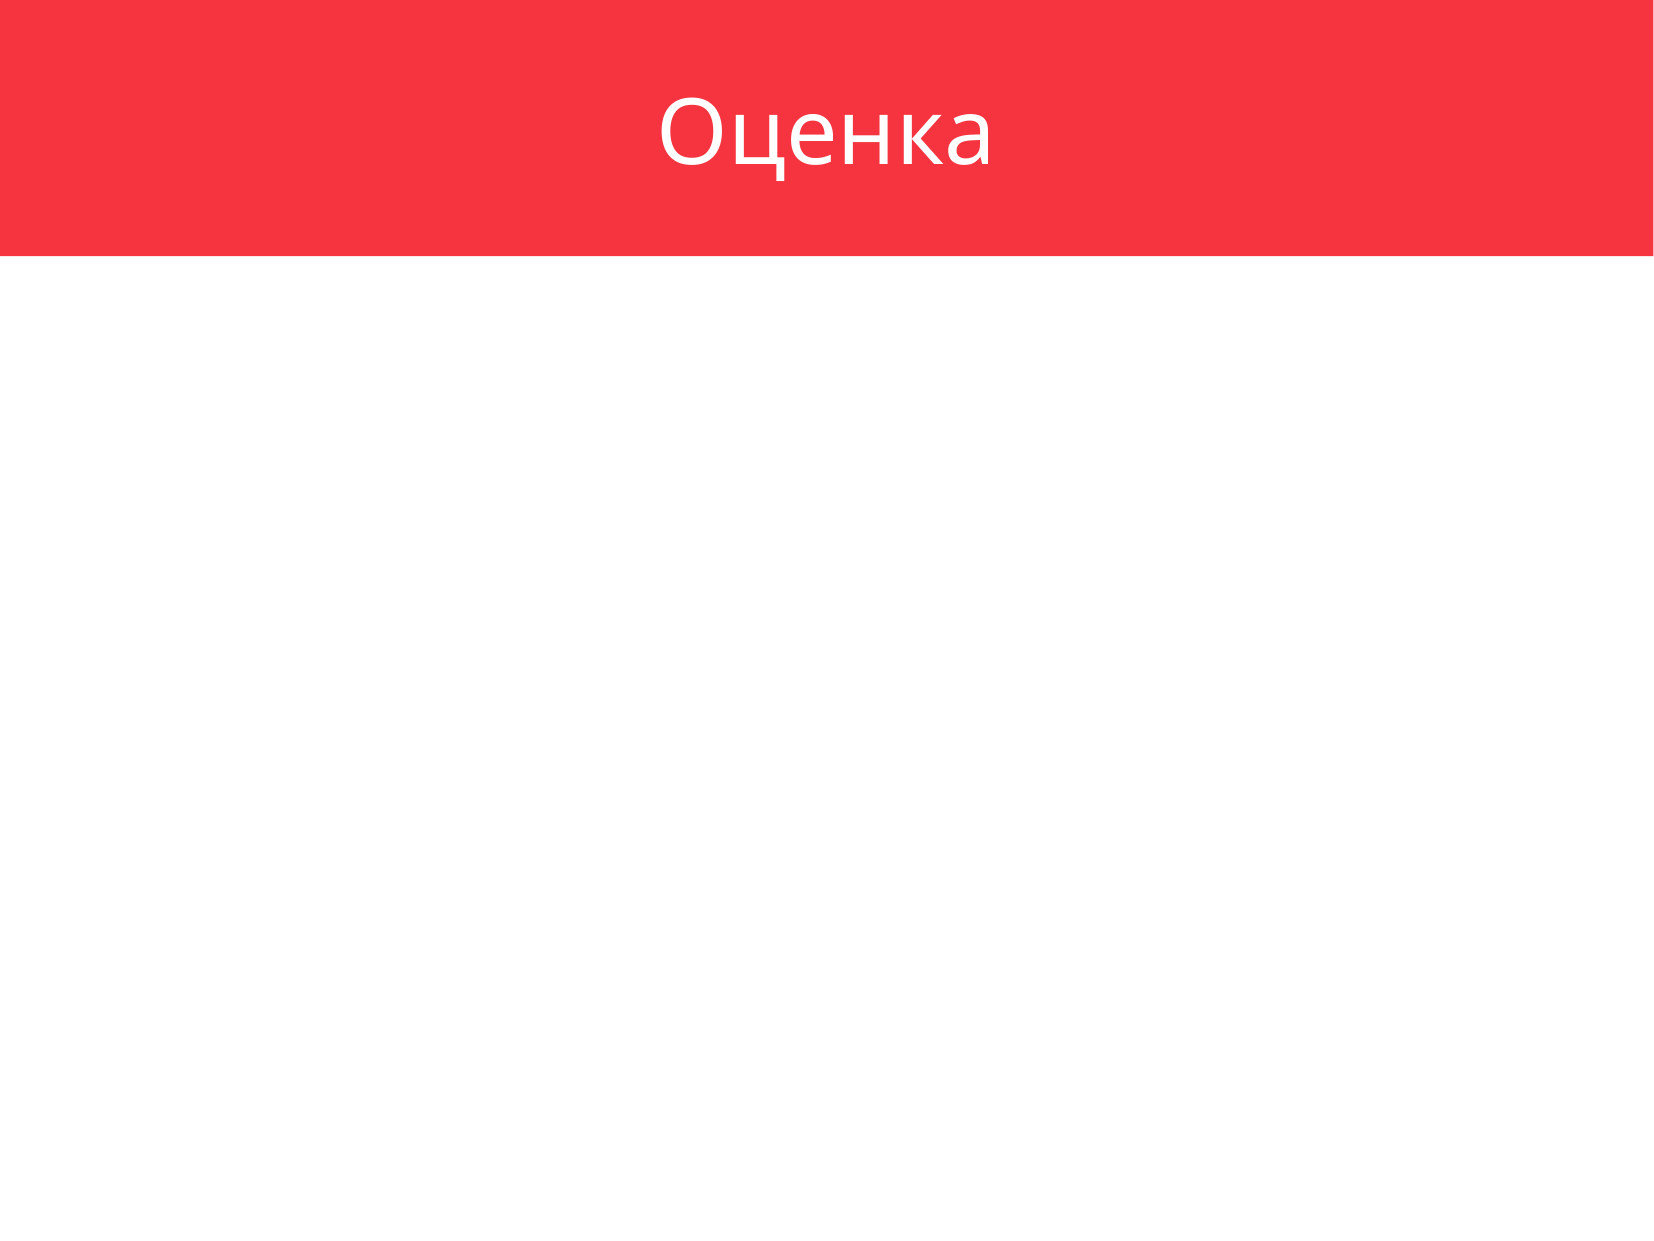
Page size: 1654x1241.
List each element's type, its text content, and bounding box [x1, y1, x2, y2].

text_box Оценка [0, 0, 1654, 257]
